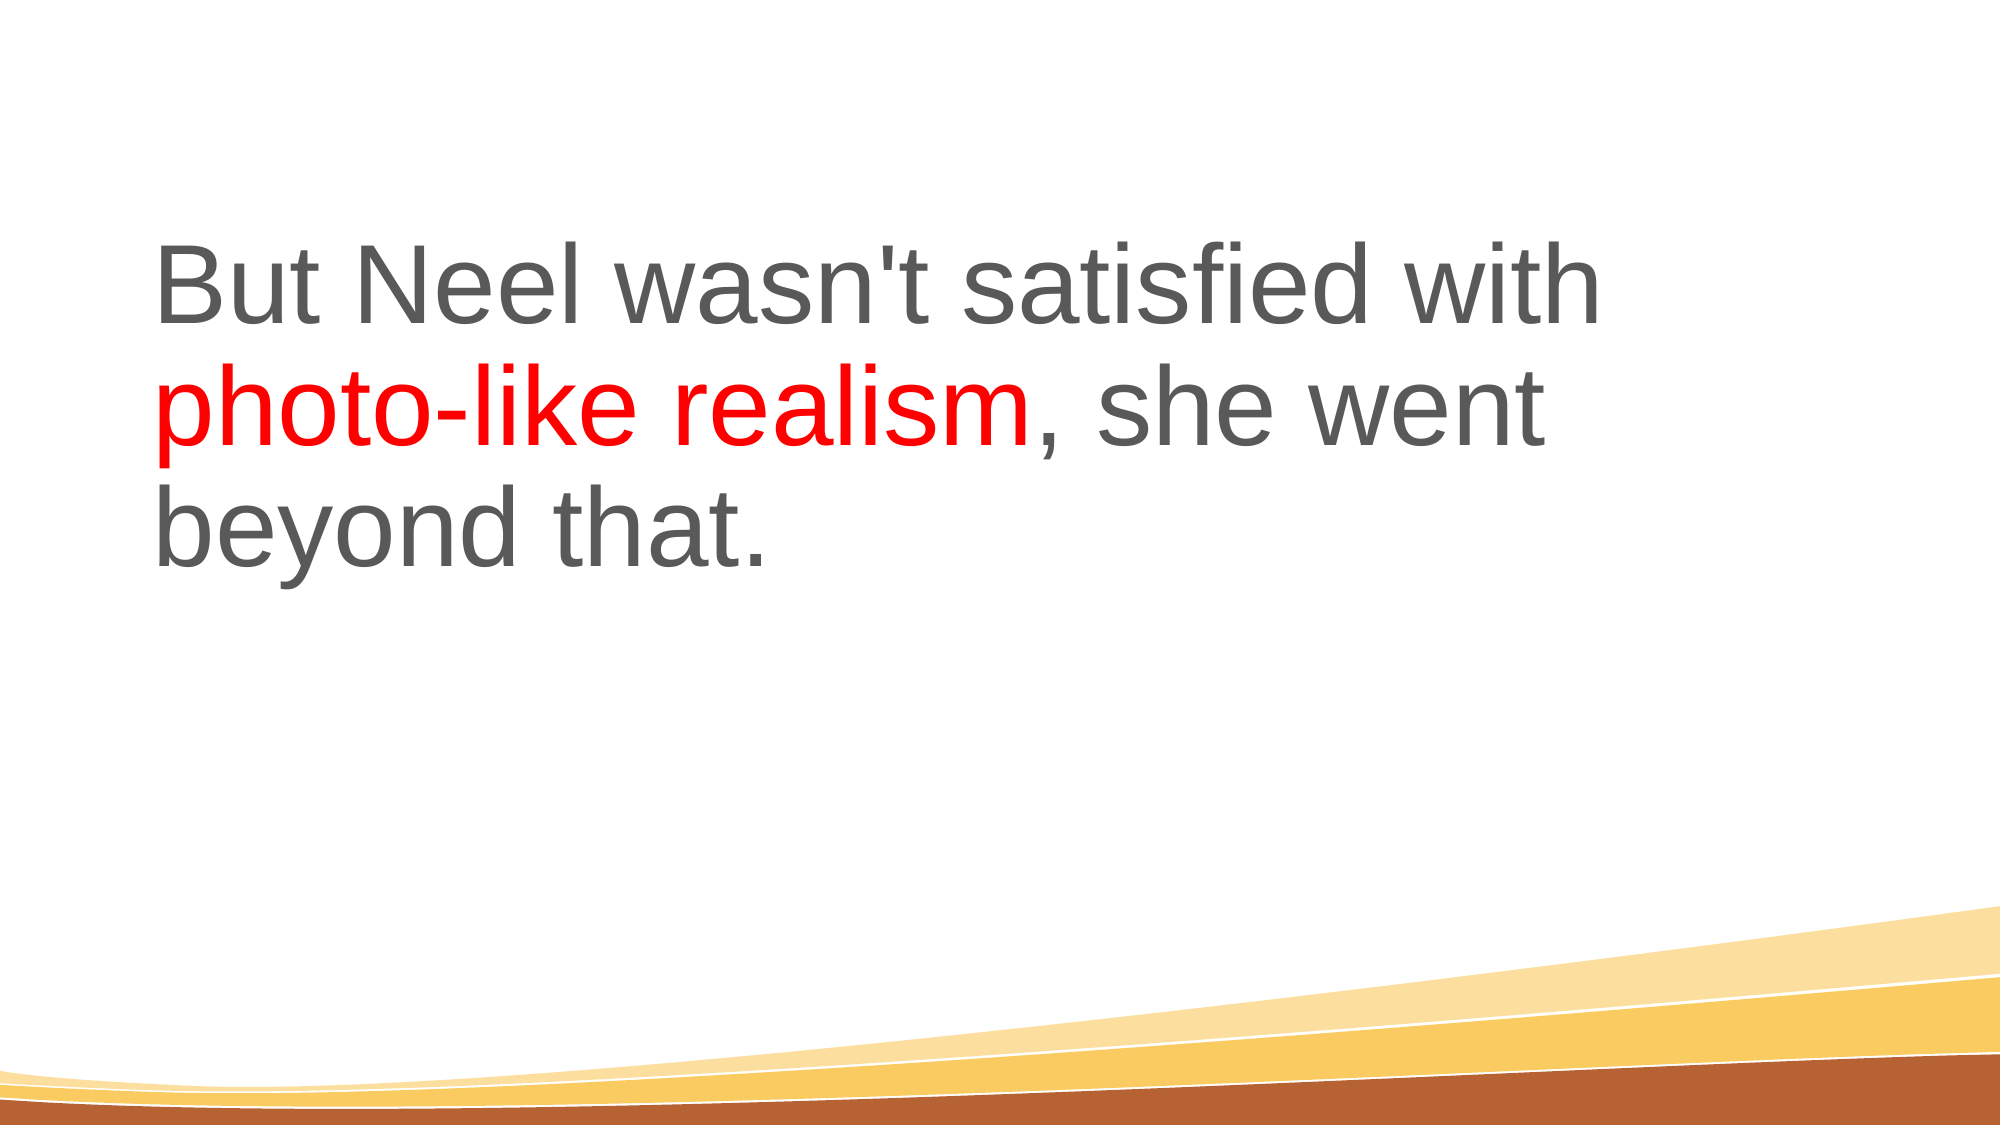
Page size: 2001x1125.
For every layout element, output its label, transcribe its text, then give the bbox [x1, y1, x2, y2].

list But Neel wasn't satisfied with photo-like realism, she went beyond that. [137, 219, 1863, 1014]
